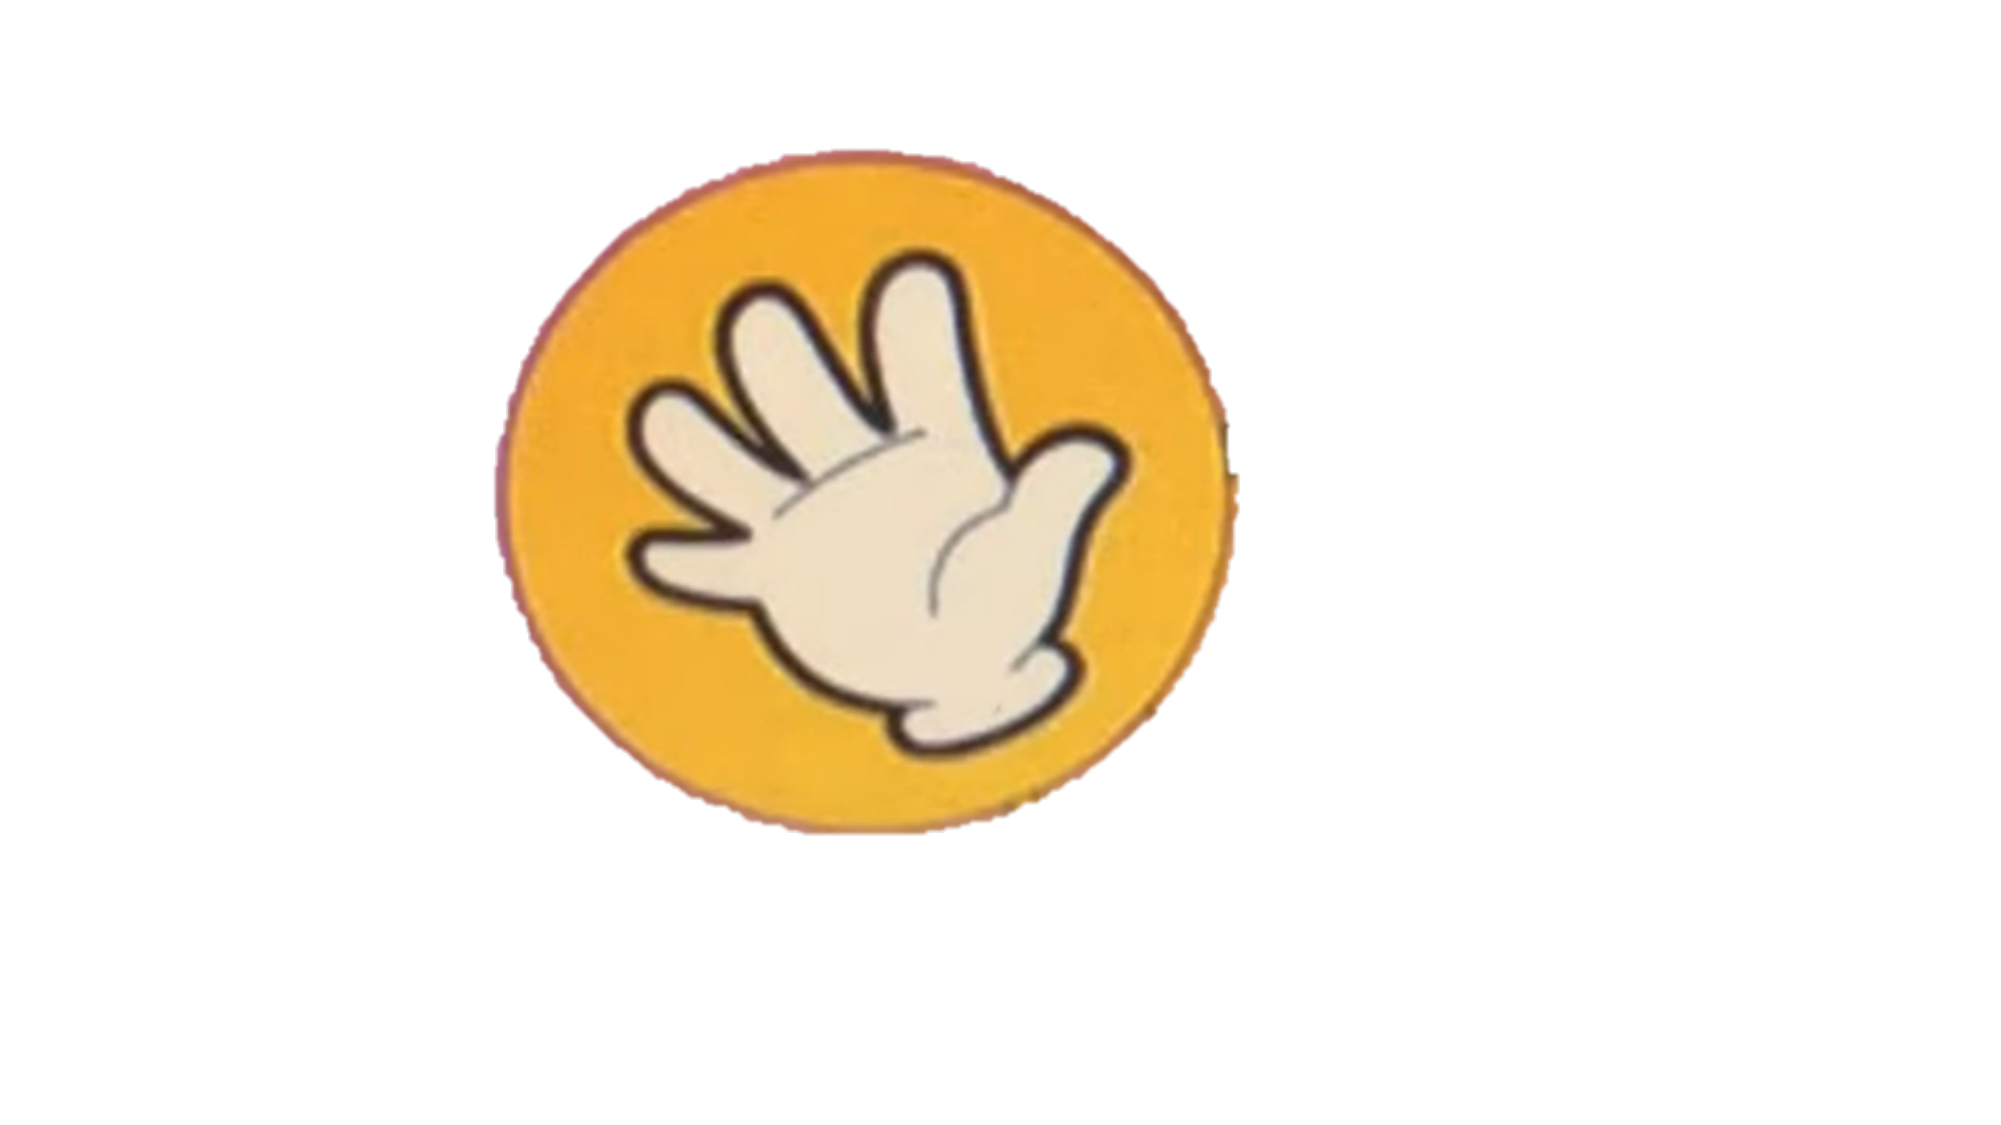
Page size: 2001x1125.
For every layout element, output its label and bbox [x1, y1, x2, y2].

picture [477, 126, 1251, 858]
